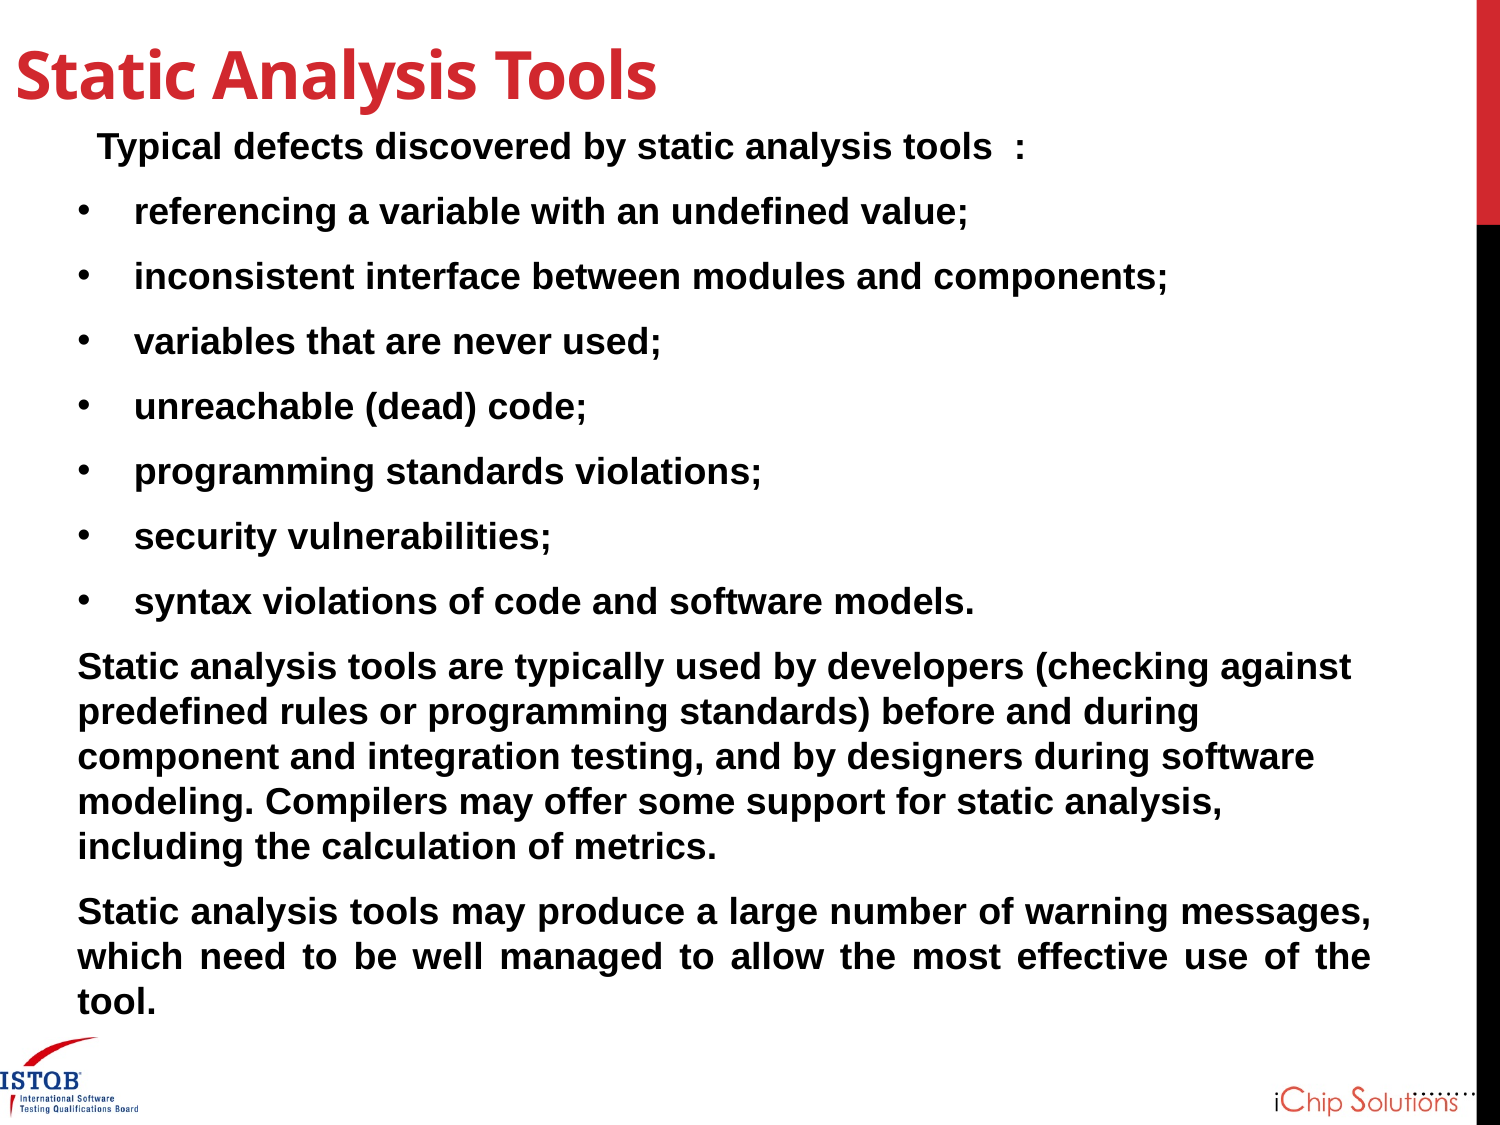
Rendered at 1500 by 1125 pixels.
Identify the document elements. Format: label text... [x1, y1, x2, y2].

picture [0, 1036, 138, 1119]
title Static Analysis Tools [0, 0, 1291, 121]
picture [1259, 1072, 1476, 1125]
list Typical defects discovered by static analysis tools : referencing a variable with an undefined value; inconsistent interface between modules and components; variables that are never used; unreachable (dead) code; programming standards violations; security vulnerabilities; syntax violations of code and software models. Static analysis tools are typically used by developers (checking against predefined rules or programming standards) before and during component and integration testing, and by designers during software modeling. Compilers may offer some support for static analysis, including the calculation of metrics. Static analysis tools may produce a large number of warning messages, which need to be well managed to allow the most effective use of the tool. [62, 123, 1388, 1074]
